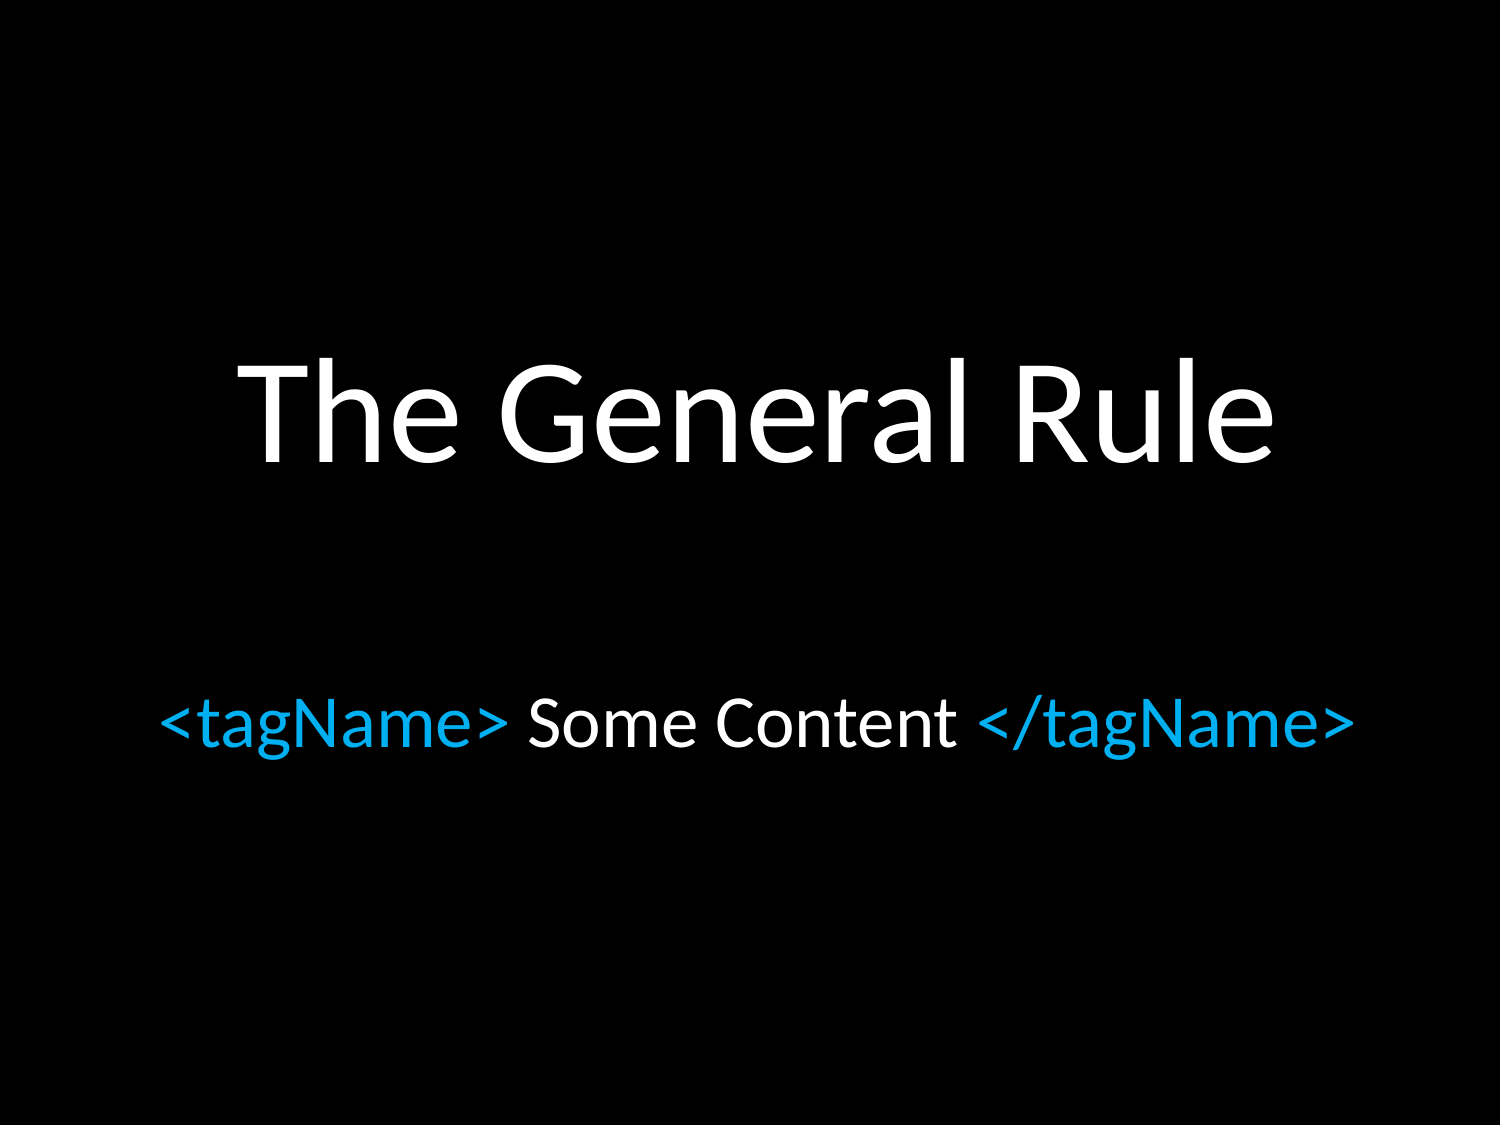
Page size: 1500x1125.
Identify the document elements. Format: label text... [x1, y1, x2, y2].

text_box The General Rule <tagName> Some Content </tagName> [132, 305, 1383, 771]
